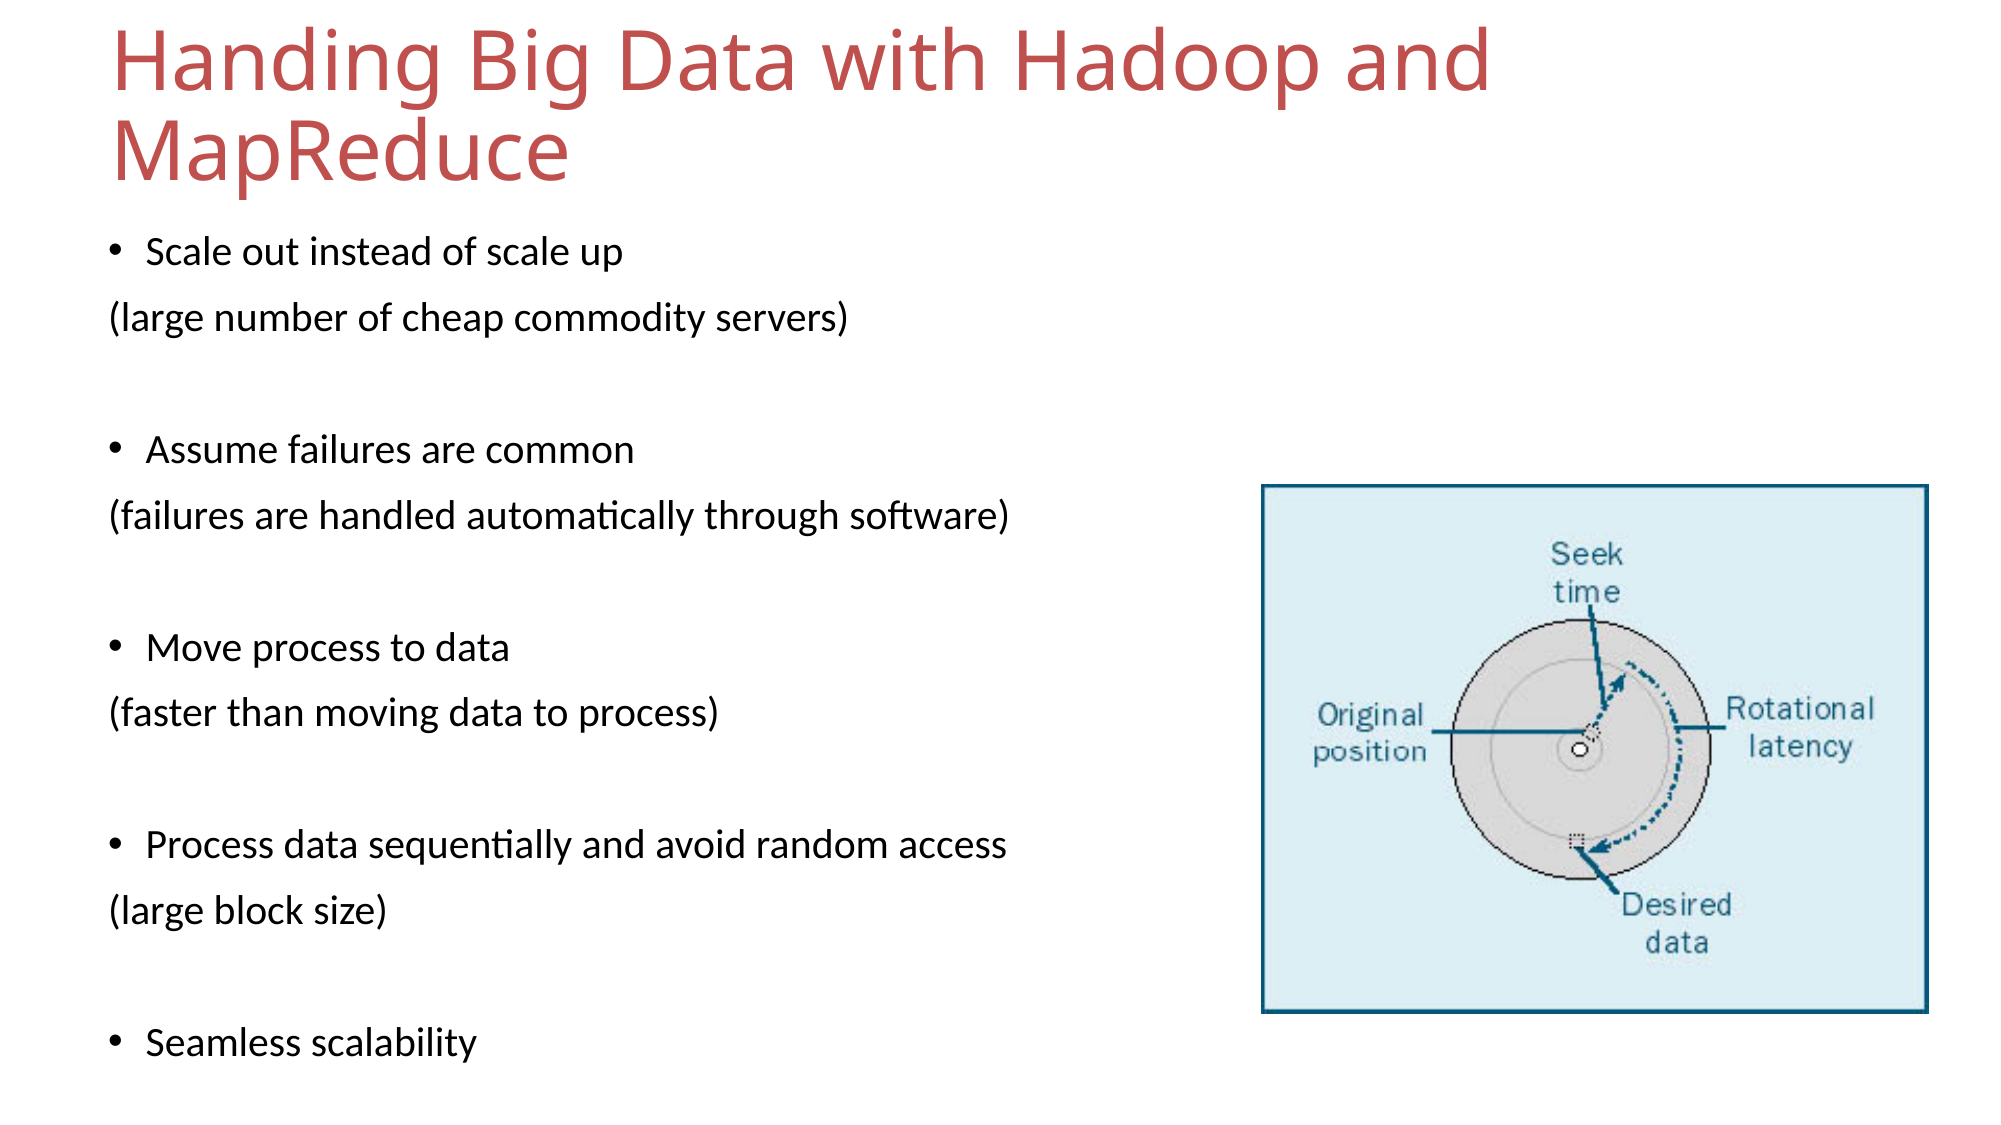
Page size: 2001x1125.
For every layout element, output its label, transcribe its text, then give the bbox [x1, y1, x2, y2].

title Handing Big Data with Hadoop and MapReduce [94, 0, 1929, 218]
picture [1263, 486, 1926, 1014]
list Scale out instead of scale up (large number of cheap commodity servers) Assume failures are common (failures are handled automatically through software) Move process to data (faster than moving data to process) Process data sequentially and avoid random access (large block size) Seamless scalability [93, 222, 1344, 1125]
